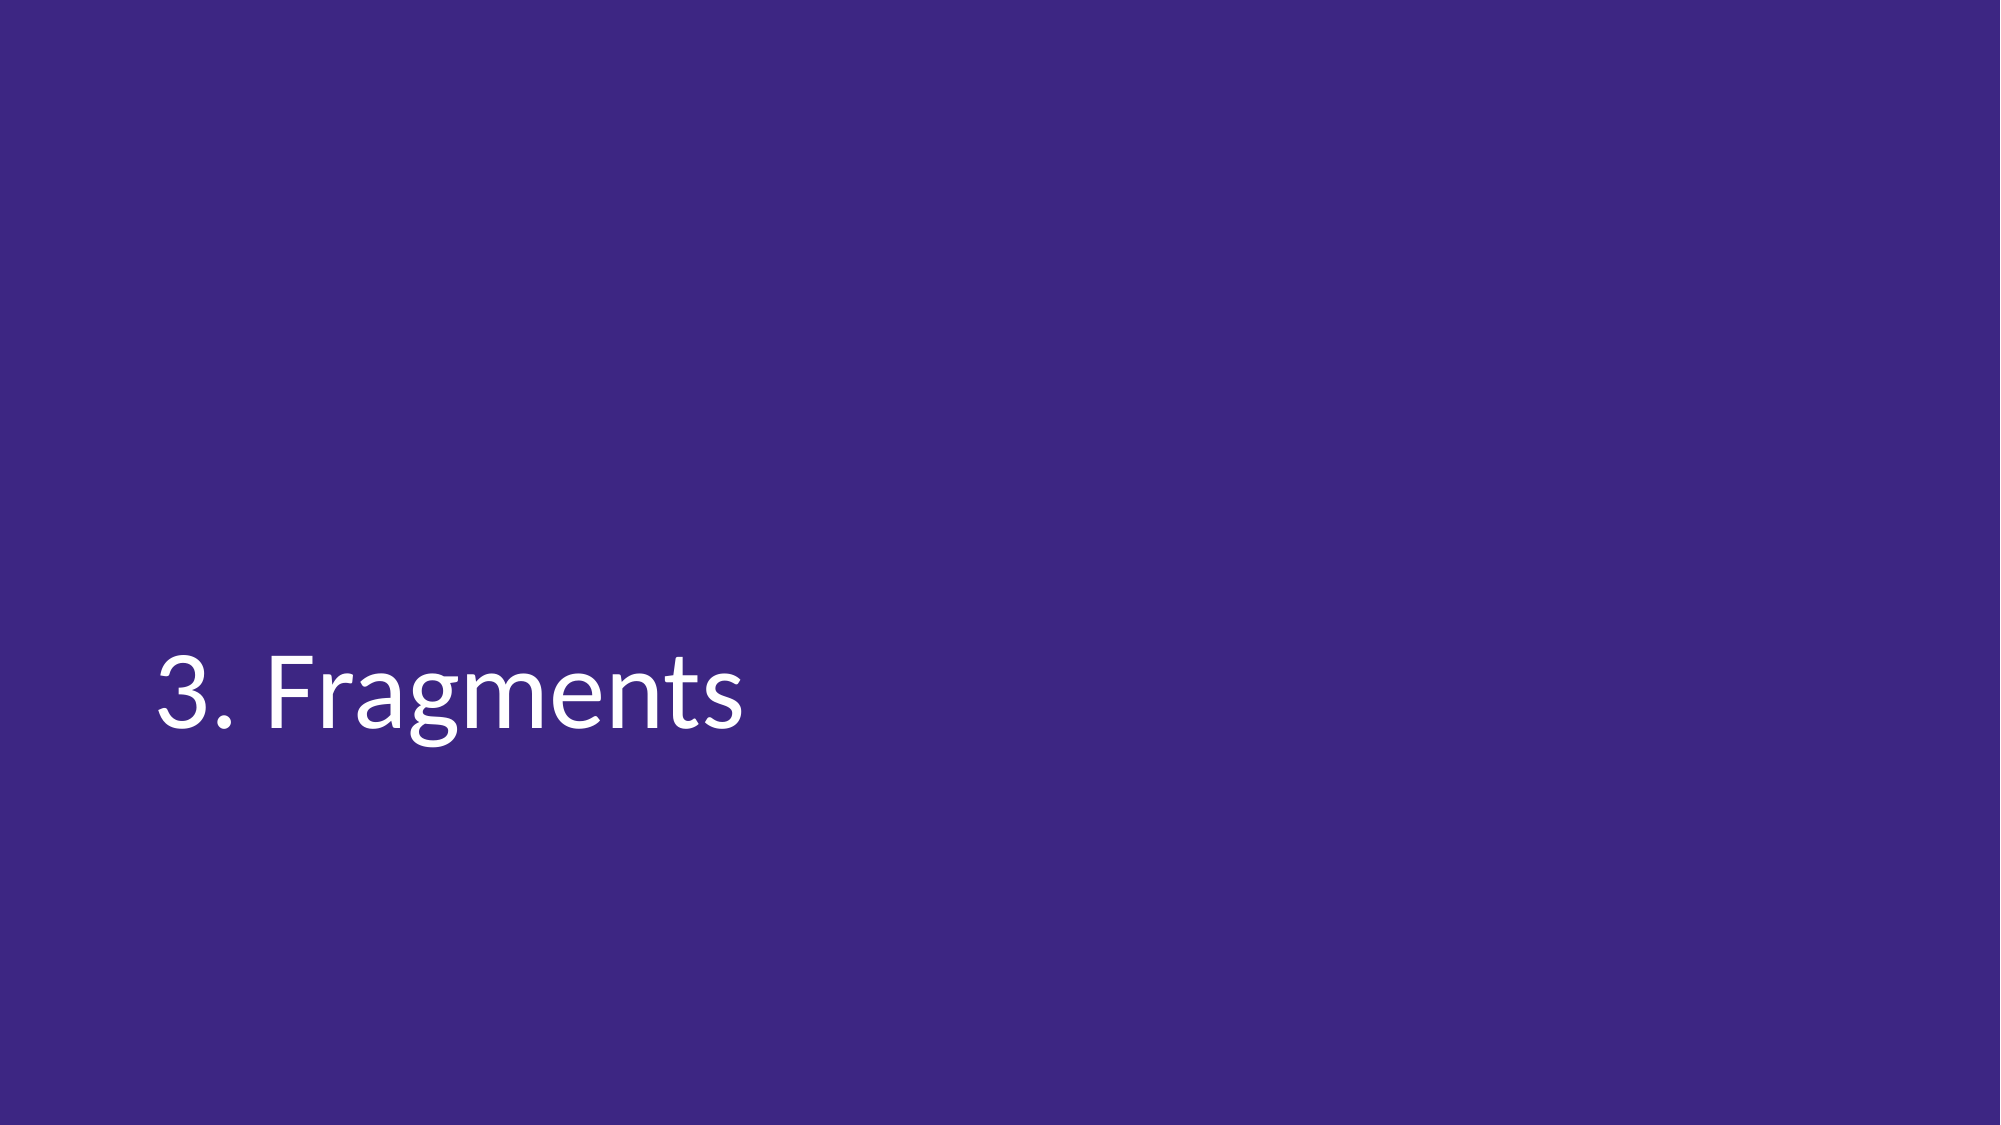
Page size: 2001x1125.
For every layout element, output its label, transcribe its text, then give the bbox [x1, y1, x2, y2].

list 3. Fragments [138, 293, 1864, 761]
